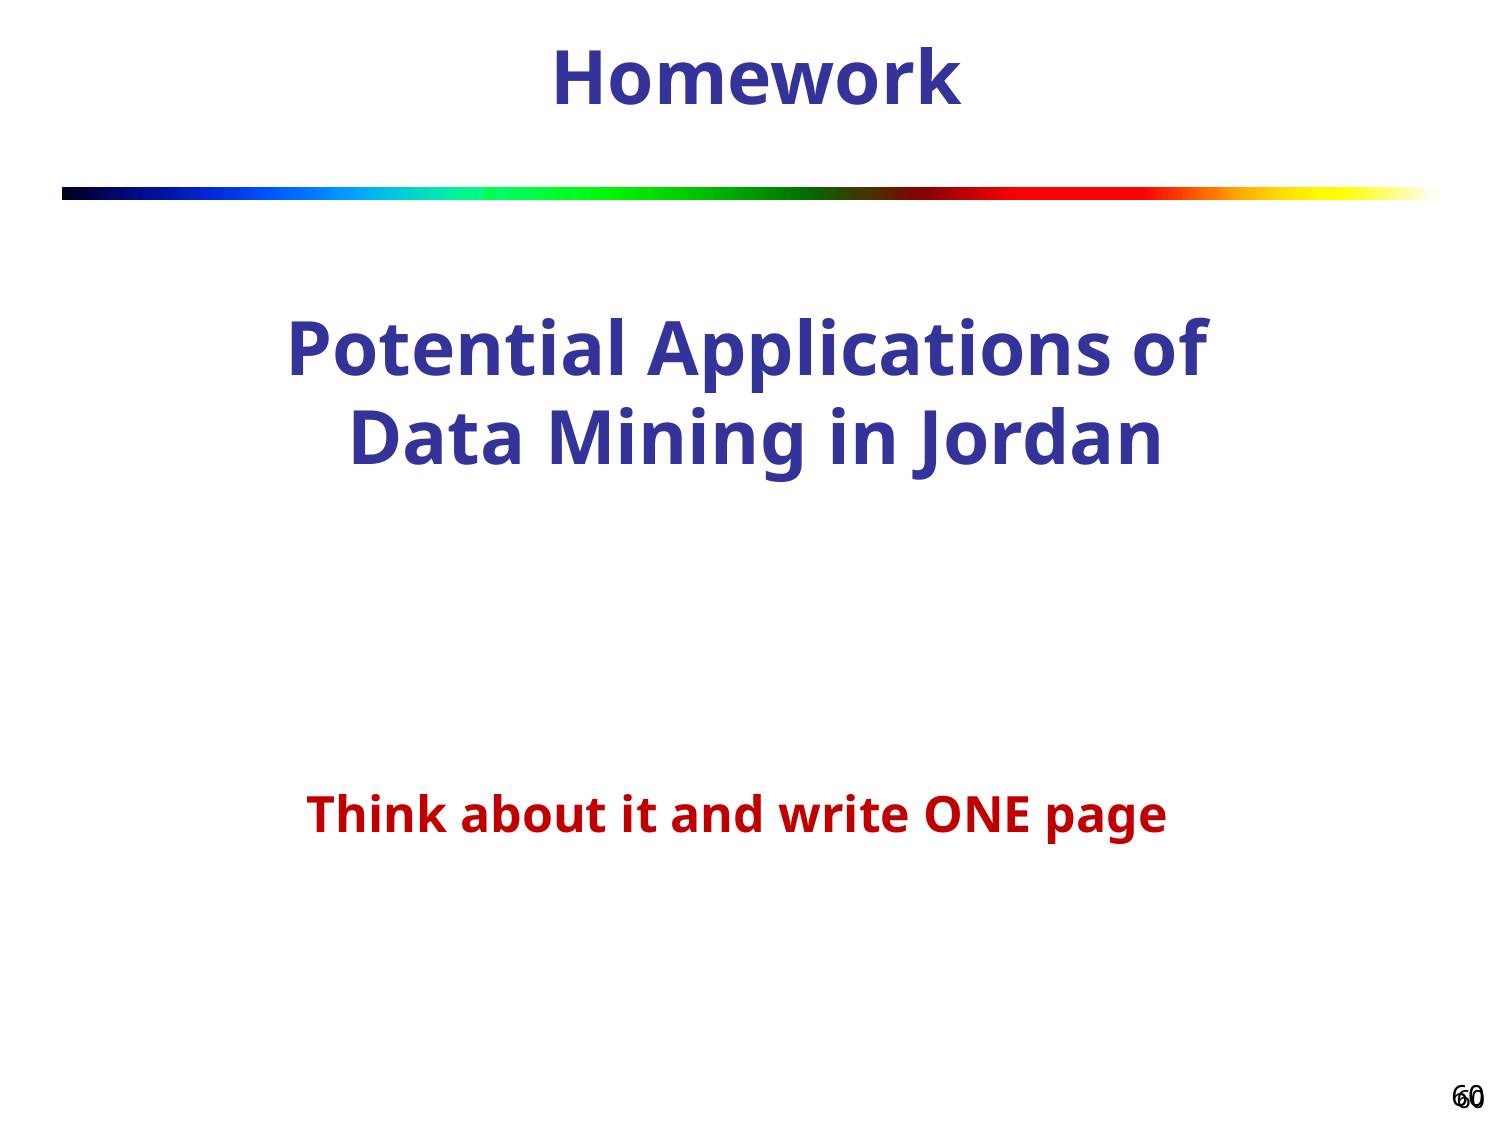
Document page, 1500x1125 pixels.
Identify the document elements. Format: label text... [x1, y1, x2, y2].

title Homework Potential Applications of Data Mining in Jordan [37, 237, 1476, 488]
picture [382, 187, 1438, 200]
text_box 60 [1187, 1049, 1500, 1125]
picture [62, 187, 355, 200]
text_box Think about it and write ONE page [112, 774, 1363, 850]
